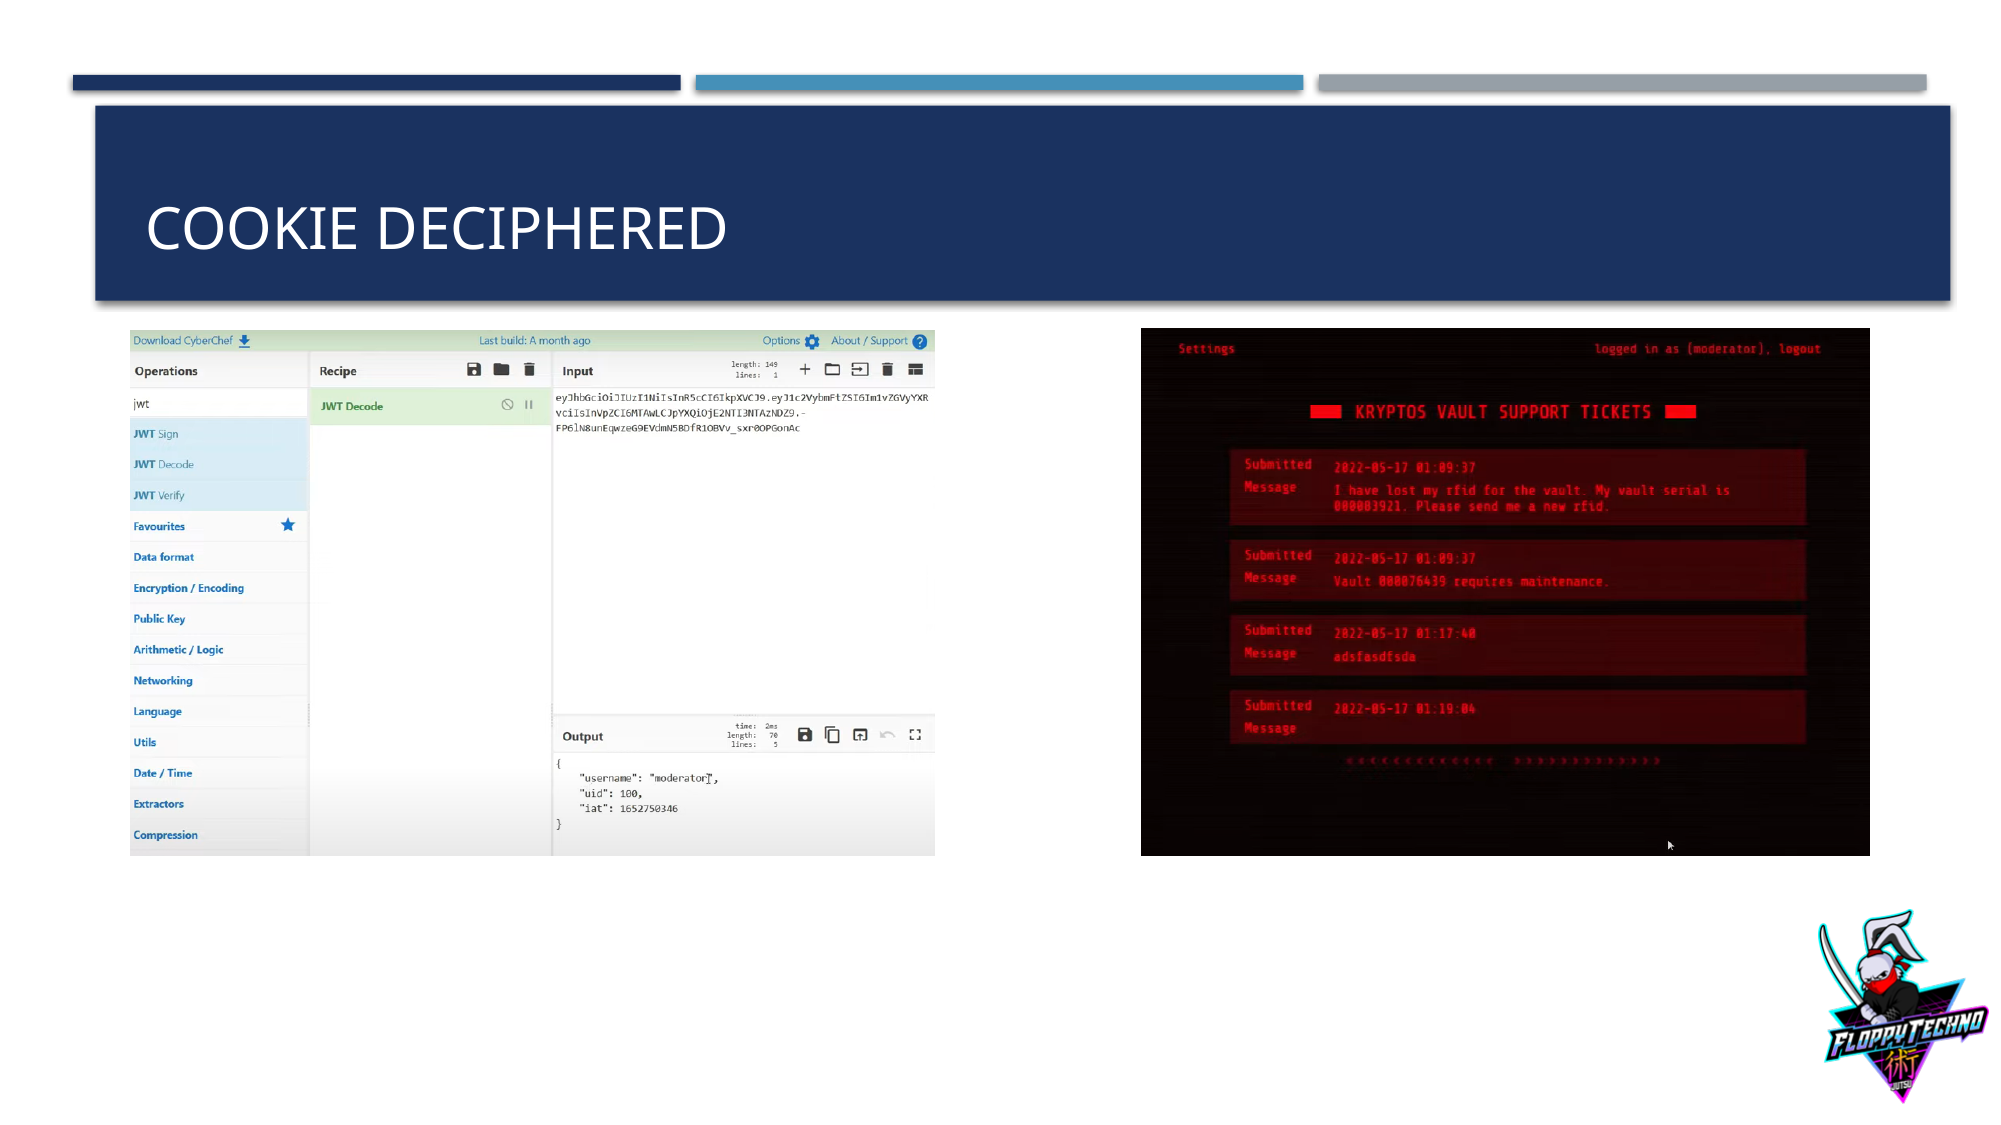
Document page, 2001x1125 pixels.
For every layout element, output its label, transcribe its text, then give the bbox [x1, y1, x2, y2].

picture [1818, 909, 1989, 1104]
picture [1140, 327, 1870, 857]
picture [130, 330, 936, 857]
title Cookie Deciphered [130, 102, 1940, 269]
